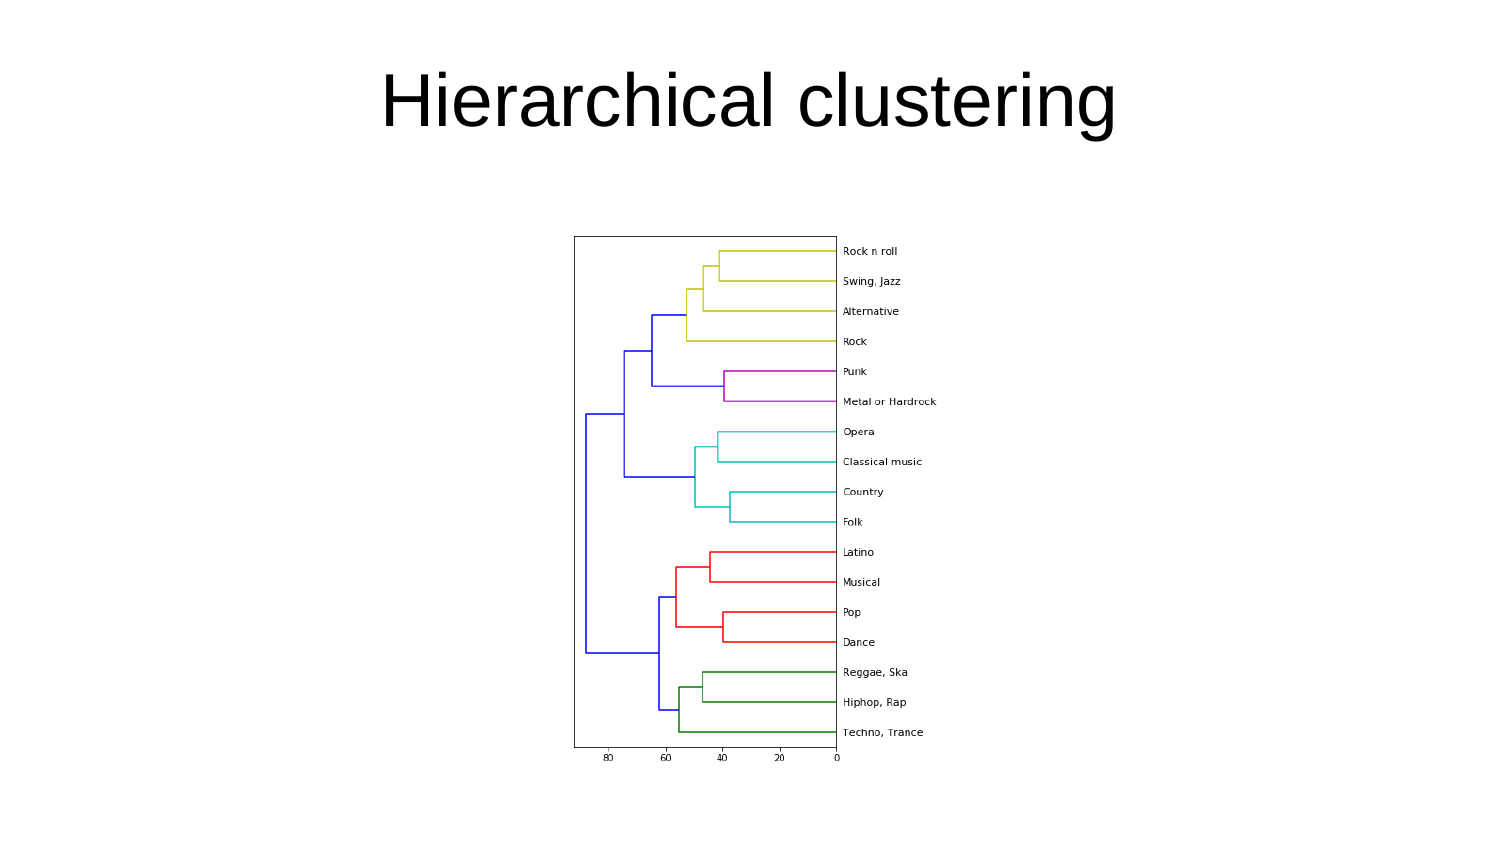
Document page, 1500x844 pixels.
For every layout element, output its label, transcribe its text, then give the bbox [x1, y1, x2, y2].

picture [561, 228, 939, 776]
title Hierarchical clustering [103, 35, 1397, 151]
